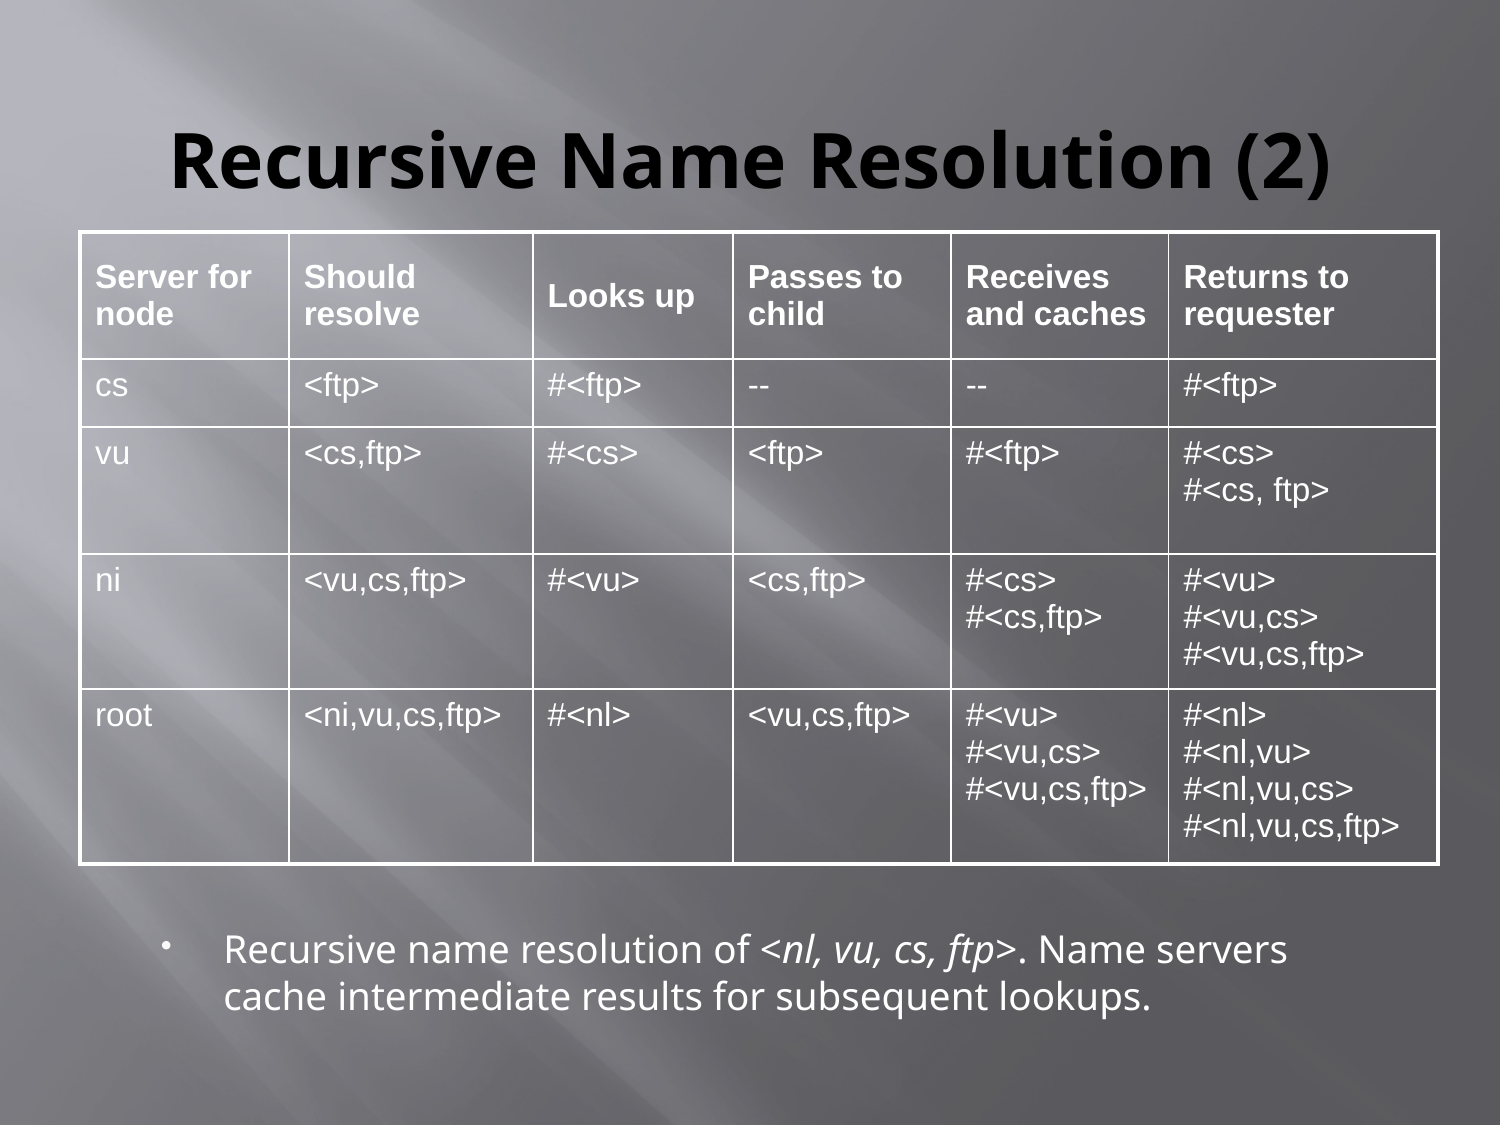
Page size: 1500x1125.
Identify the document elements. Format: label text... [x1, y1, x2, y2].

table_cell #<vu> #<vu,cs> #<vu,cs,ftp> [1169, 555, 1436, 688]
table_header Receives and caches [952, 234, 1168, 358]
table_cell #<ftp> [952, 428, 1168, 553]
table_cell #<cs> #<cs,ftp> [952, 555, 1168, 688]
table_cell #<nl> [534, 690, 732, 862]
table_cell ni [82, 555, 288, 688]
table_cell <ftp> [734, 428, 950, 553]
list Recursive name resolution of <nl, vu, cs, ftp>. Name servers cache intermediate results for subsequent lookups. [127, 917, 1370, 1056]
table_cell #<nl> #<nl,vu> #<nl,vu,cs> #<nl,vu,cs,ftp> [1169, 690, 1436, 862]
table_cell #<cs> #<cs, ftp> [1169, 428, 1436, 553]
table_cell <ni,vu,cs,ftp> [290, 690, 532, 862]
table_header Returns to requester [1169, 234, 1436, 358]
table_header Passes to child [734, 234, 950, 358]
table_cell <ftp> [290, 360, 532, 426]
table_cell cs [82, 360, 288, 426]
table_cell root [82, 690, 288, 862]
title Recursive Name Resolution (2) [112, 64, 1388, 230]
table_cell <vu,cs,ftp> [290, 555, 532, 688]
table_cell -- [734, 360, 950, 426]
table_cell <cs,ftp> [290, 428, 532, 553]
table_cell #<vu> [534, 555, 732, 688]
table_cell vu [82, 428, 288, 553]
table_cell #<ftp> [534, 360, 732, 426]
table_cell #<vu> #<vu,cs> #<vu,cs,ftp> [952, 690, 1168, 862]
table_cell #<cs> [534, 428, 732, 553]
table_cell <vu,cs,ftp> [734, 690, 950, 862]
table_header Looks up [534, 234, 732, 358]
table_header Should resolve [290, 234, 532, 358]
table_cell -- [952, 360, 1168, 426]
table_header Server for node [82, 234, 288, 358]
table_cell #<ftp> [1169, 360, 1436, 426]
table_cell <cs,ftp> [734, 555, 950, 688]
